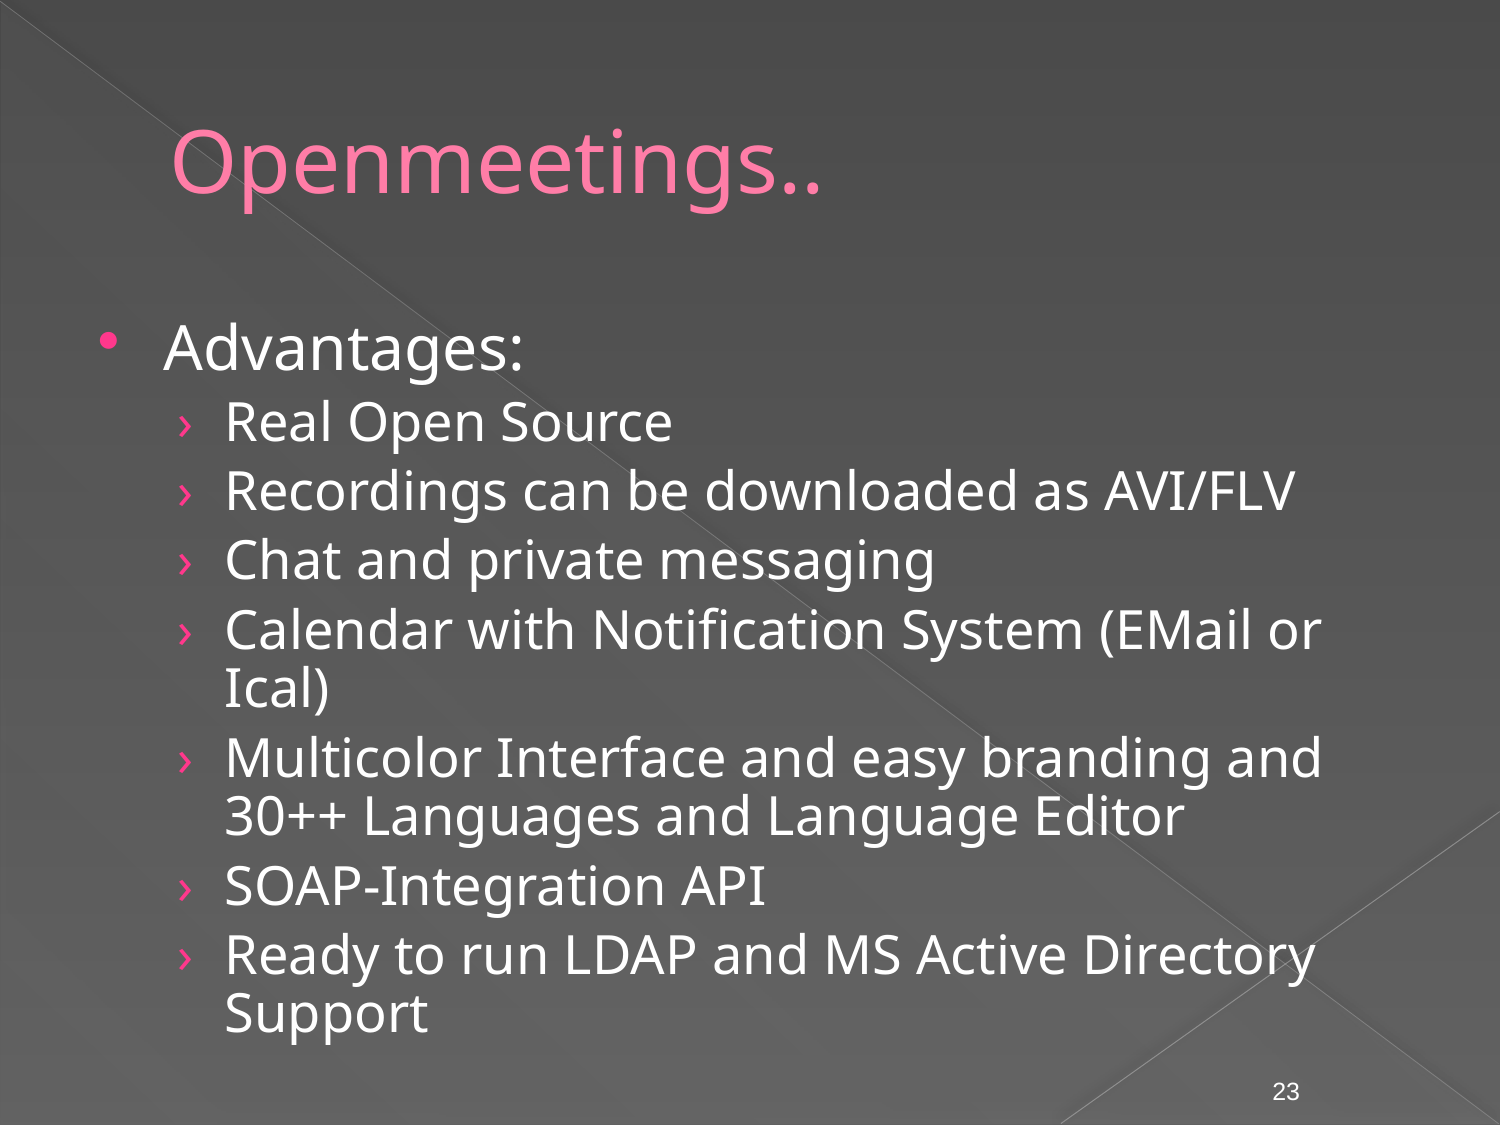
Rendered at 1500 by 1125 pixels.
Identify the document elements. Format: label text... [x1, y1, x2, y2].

slide_number 23 [1245, 1063, 1328, 1113]
title Openmeetings.. [75, 43, 1425, 274]
list Advantages: Real Open Source Recordings can be downloaded as AVI/FLV Chat and private messaging Calendar with Notification System (EMail or Ical) Multicolor Interface and easy branding and 30++ Languages and Language Editor SOAP-Integration API Ready to run LDAP and MS Active Directory Support [75, 308, 1425, 1059]
